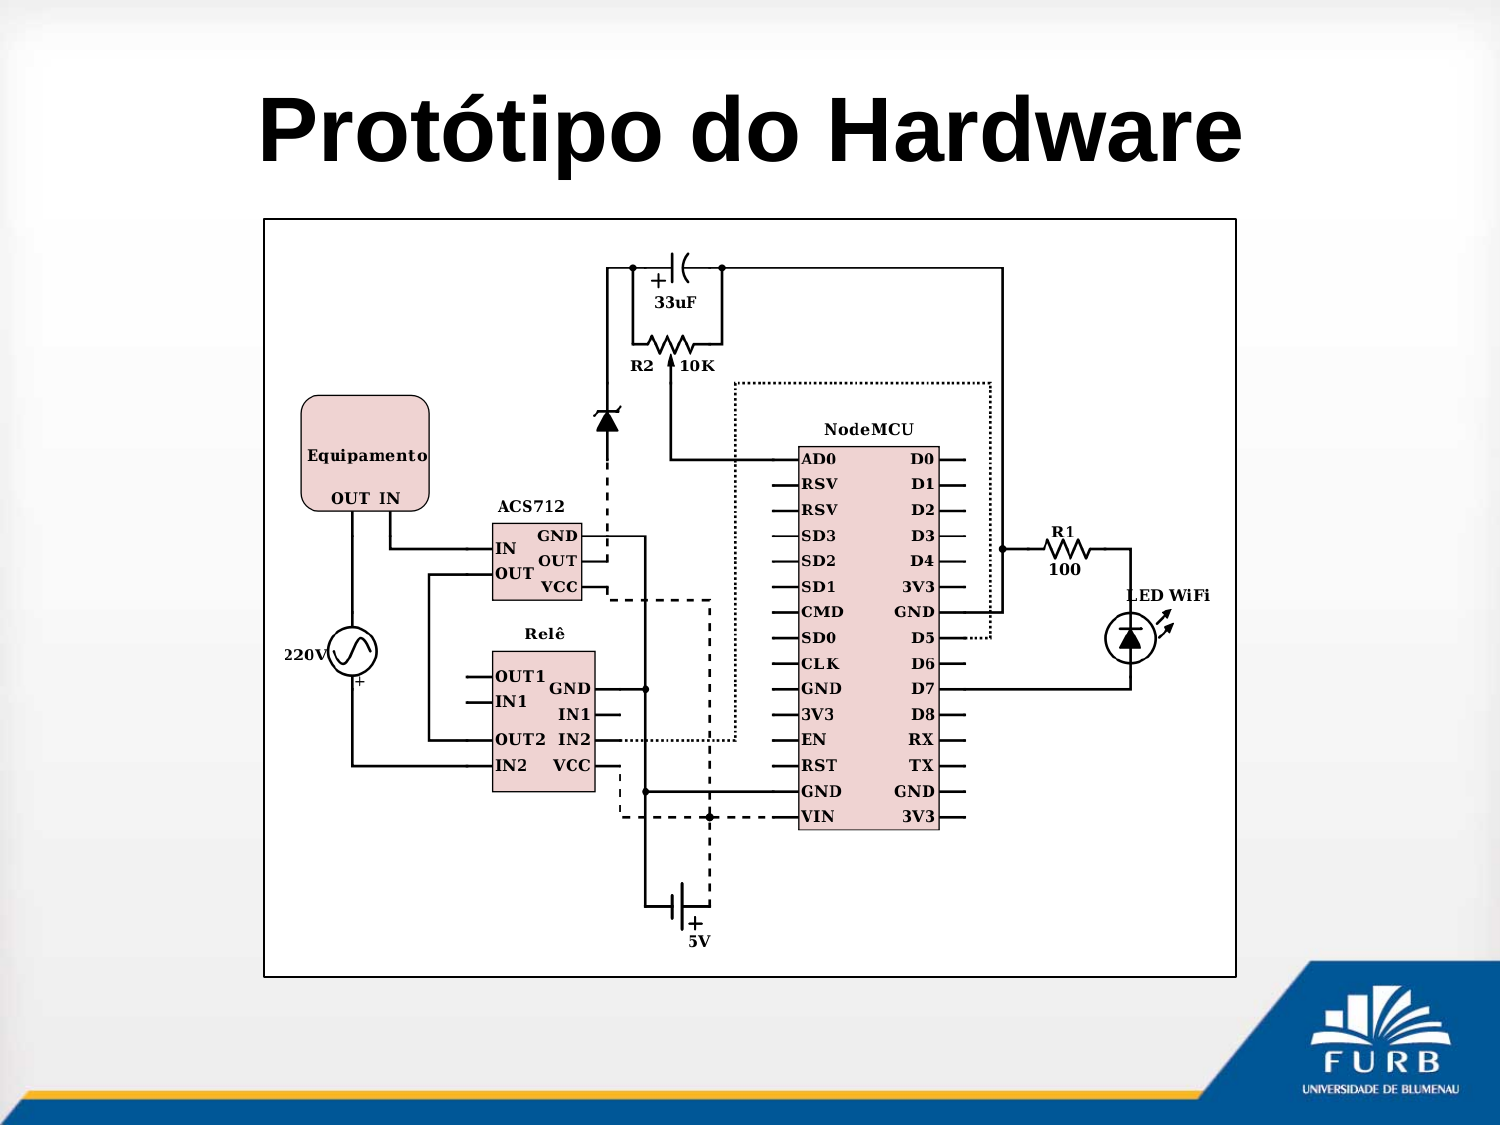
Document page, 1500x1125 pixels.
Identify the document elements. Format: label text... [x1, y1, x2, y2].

picture [0, 0, 1500, 1125]
title Protótipo do Hardware [76, 30, 1427, 219]
